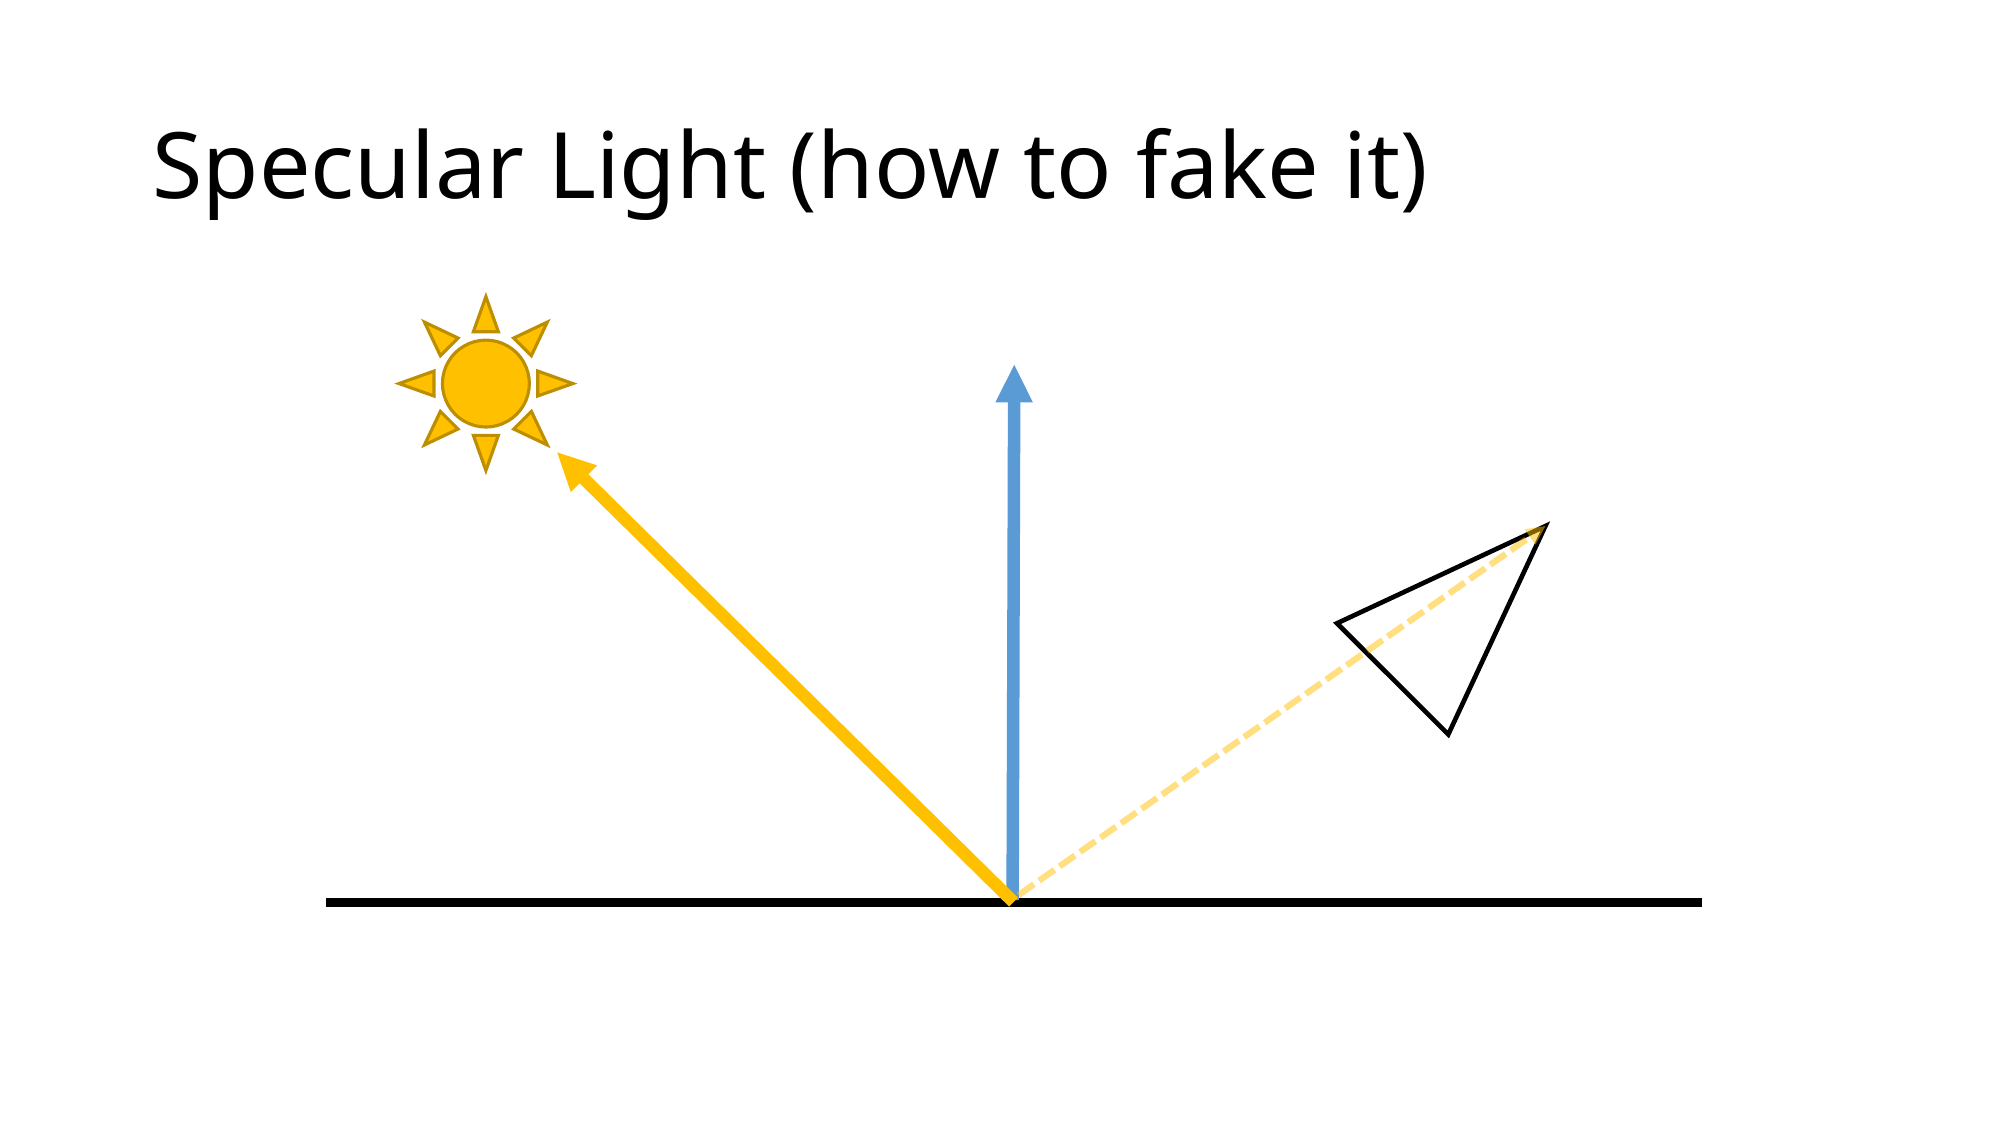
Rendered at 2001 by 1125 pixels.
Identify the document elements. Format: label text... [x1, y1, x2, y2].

text_box [441, 339, 531, 429]
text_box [1018, 526, 1546, 896]
text_box [471, 293, 500, 333]
text_box [422, 409, 460, 448]
text_box [471, 434, 500, 474]
text_box [511, 409, 550, 448]
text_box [557, 452, 1014, 903]
text_box [511, 319, 550, 358]
text_box [536, 369, 576, 398]
text_box [422, 319, 460, 358]
text_box [395, 369, 436, 398]
title Specular Light (how to fake it) [137, 59, 1863, 278]
